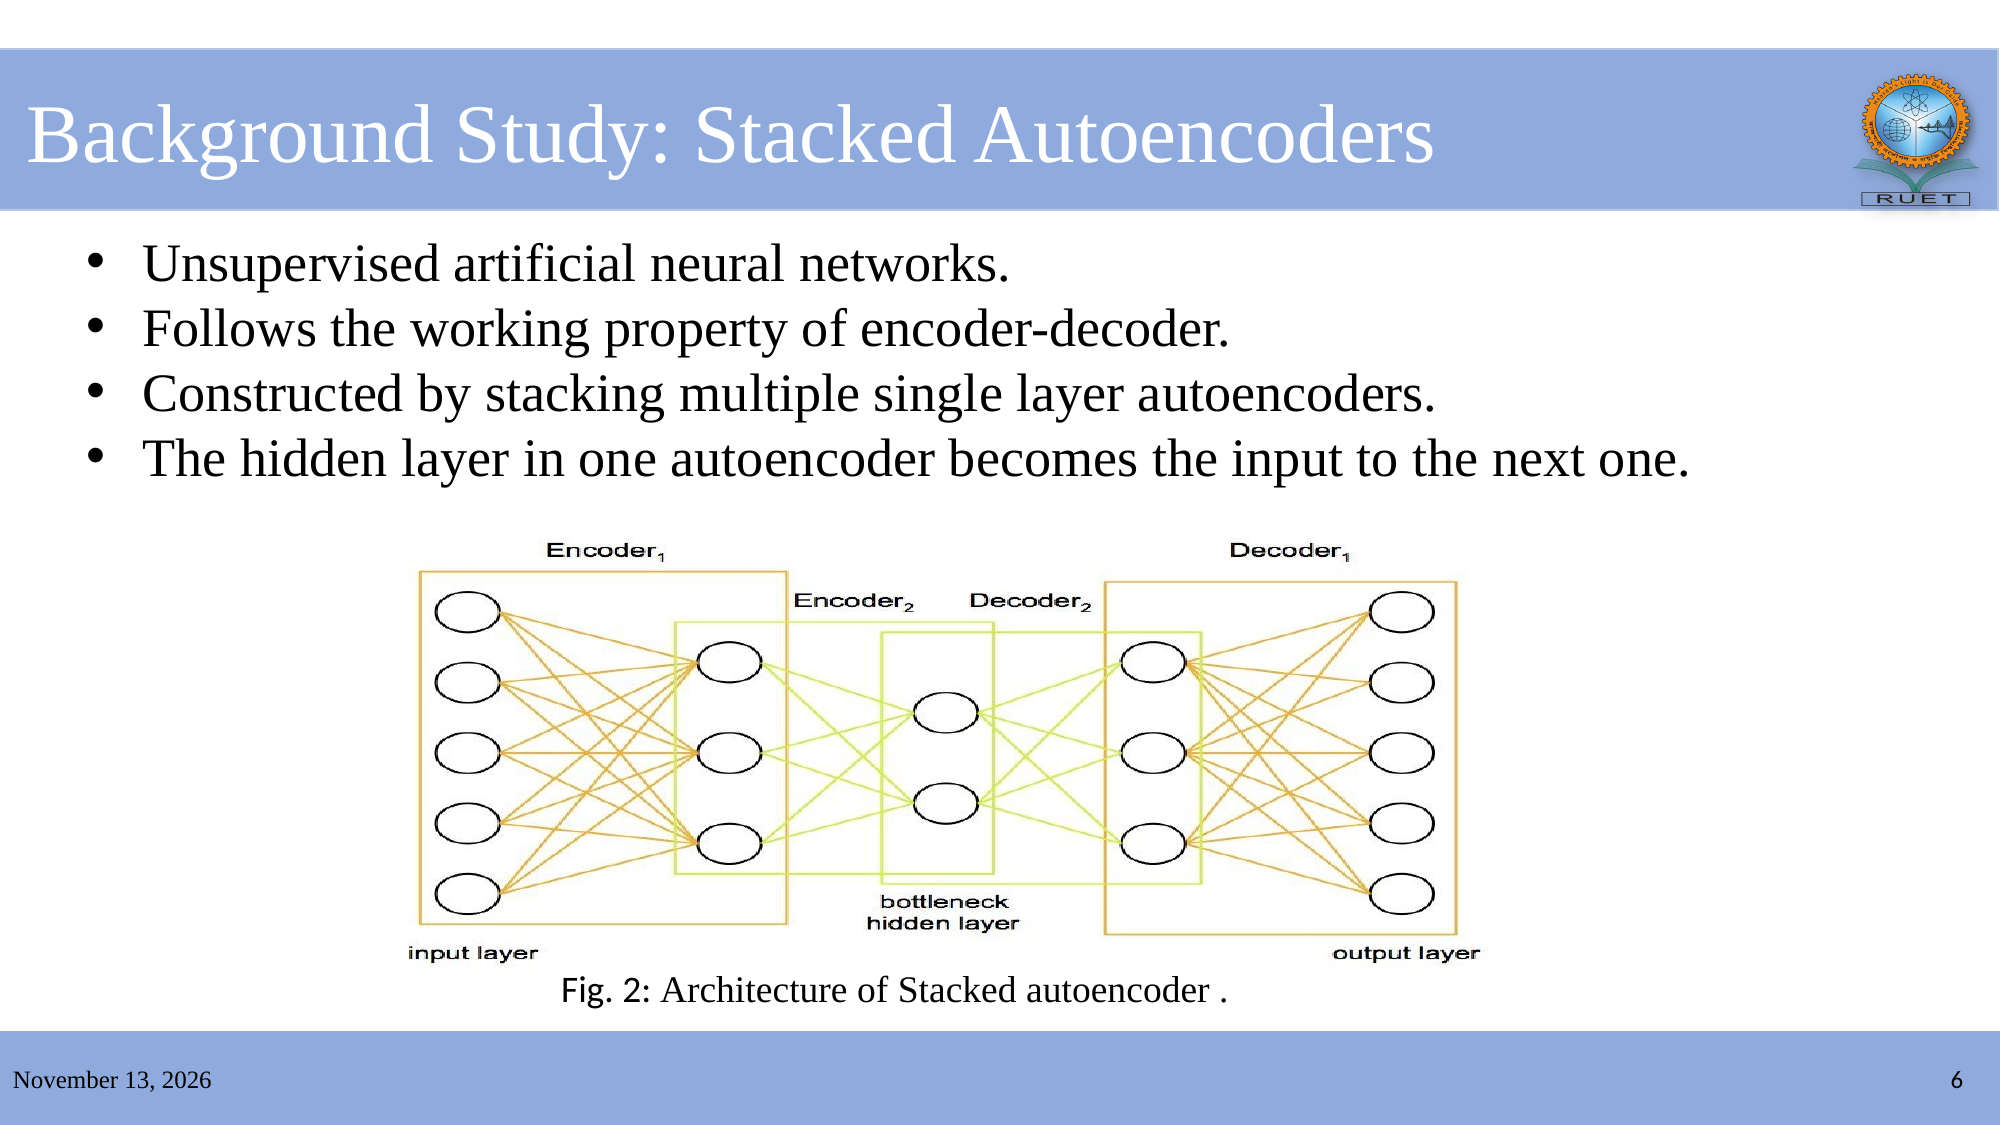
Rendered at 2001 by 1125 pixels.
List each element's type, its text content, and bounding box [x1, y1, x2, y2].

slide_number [0, 1048, 448, 1108]
slide_number 6 [1528, 1048, 1979, 1108]
text_box [0, 48, 1999, 211]
text_box Background Study: Stacked Autoencoders [0, 71, 1614, 187]
picture [387, 530, 1503, 970]
picture [1839, 59, 2000, 231]
text_box Unsupervised artificial neural networks. Follows the working property of encoder-decoder. Constructed by stacking multiple single layer autoencoders. The hidden layer in one autoencoder becomes the input to the next one. [71, 220, 1928, 815]
text_box Fig. 2: Architecture of Stacked autoencoder . [546, 970, 1245, 1062]
text_box [0, 1030, 2000, 1125]
